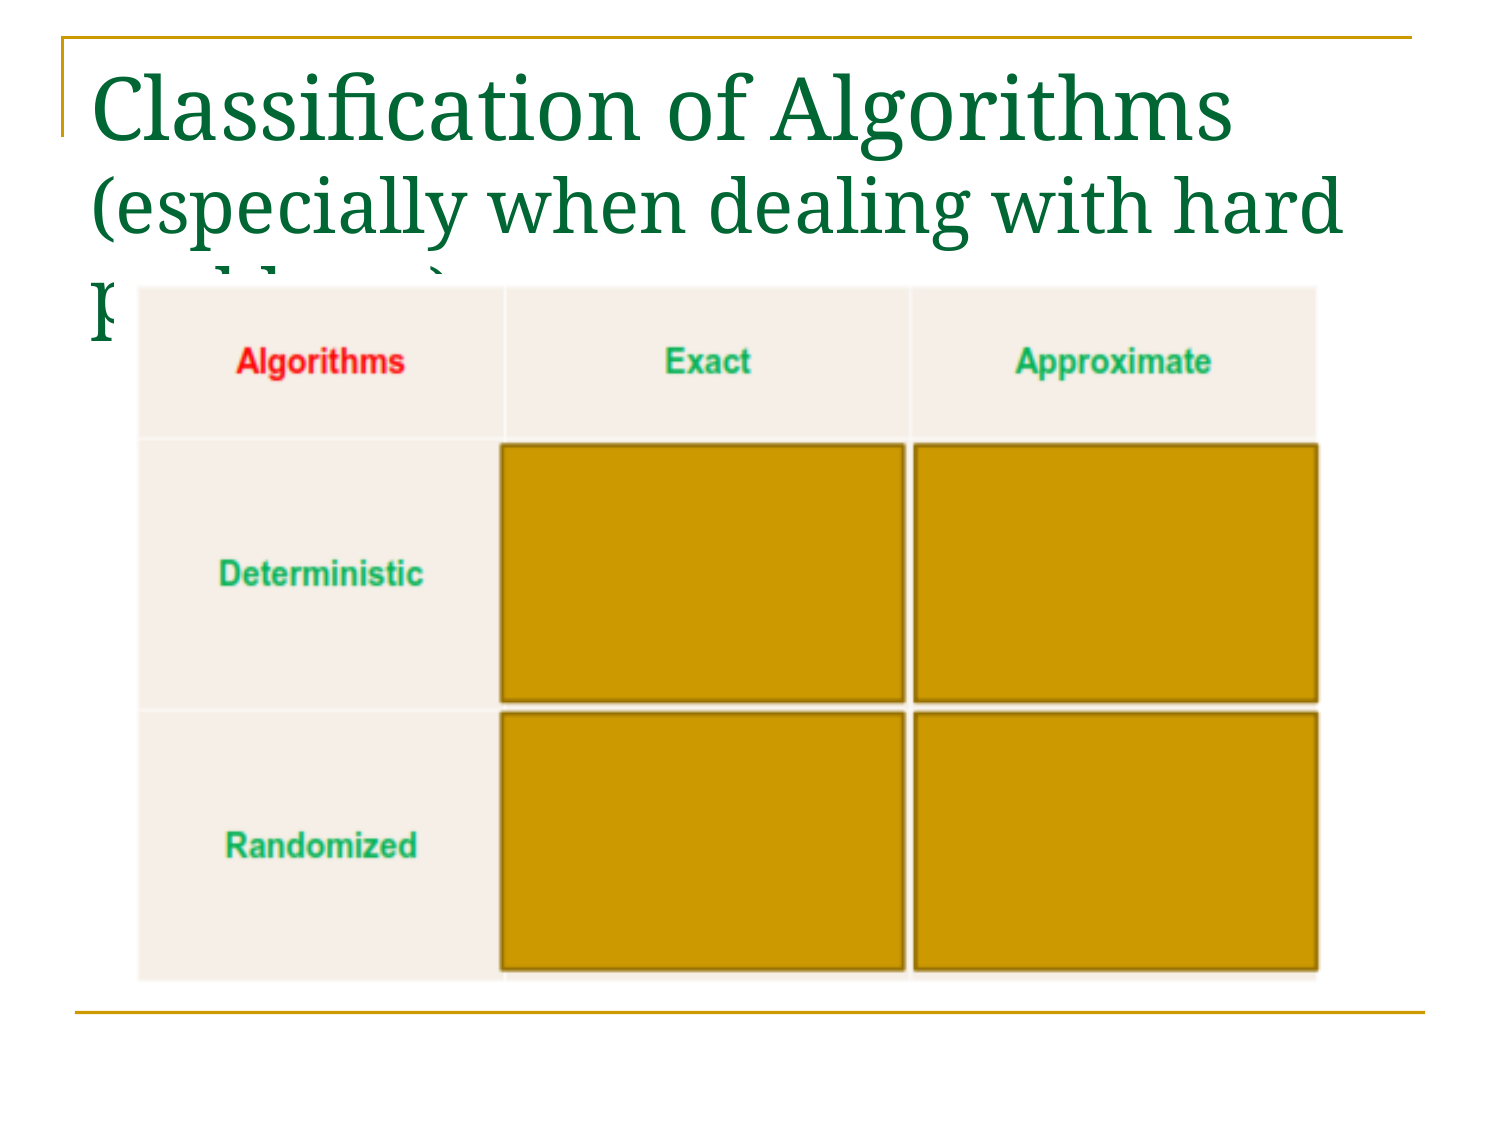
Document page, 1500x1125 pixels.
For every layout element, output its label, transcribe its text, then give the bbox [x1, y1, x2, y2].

title Classification of Algorithms (especially when dealing with hard problems) [75, 45, 1425, 233]
picture [114, 274, 1338, 992]
